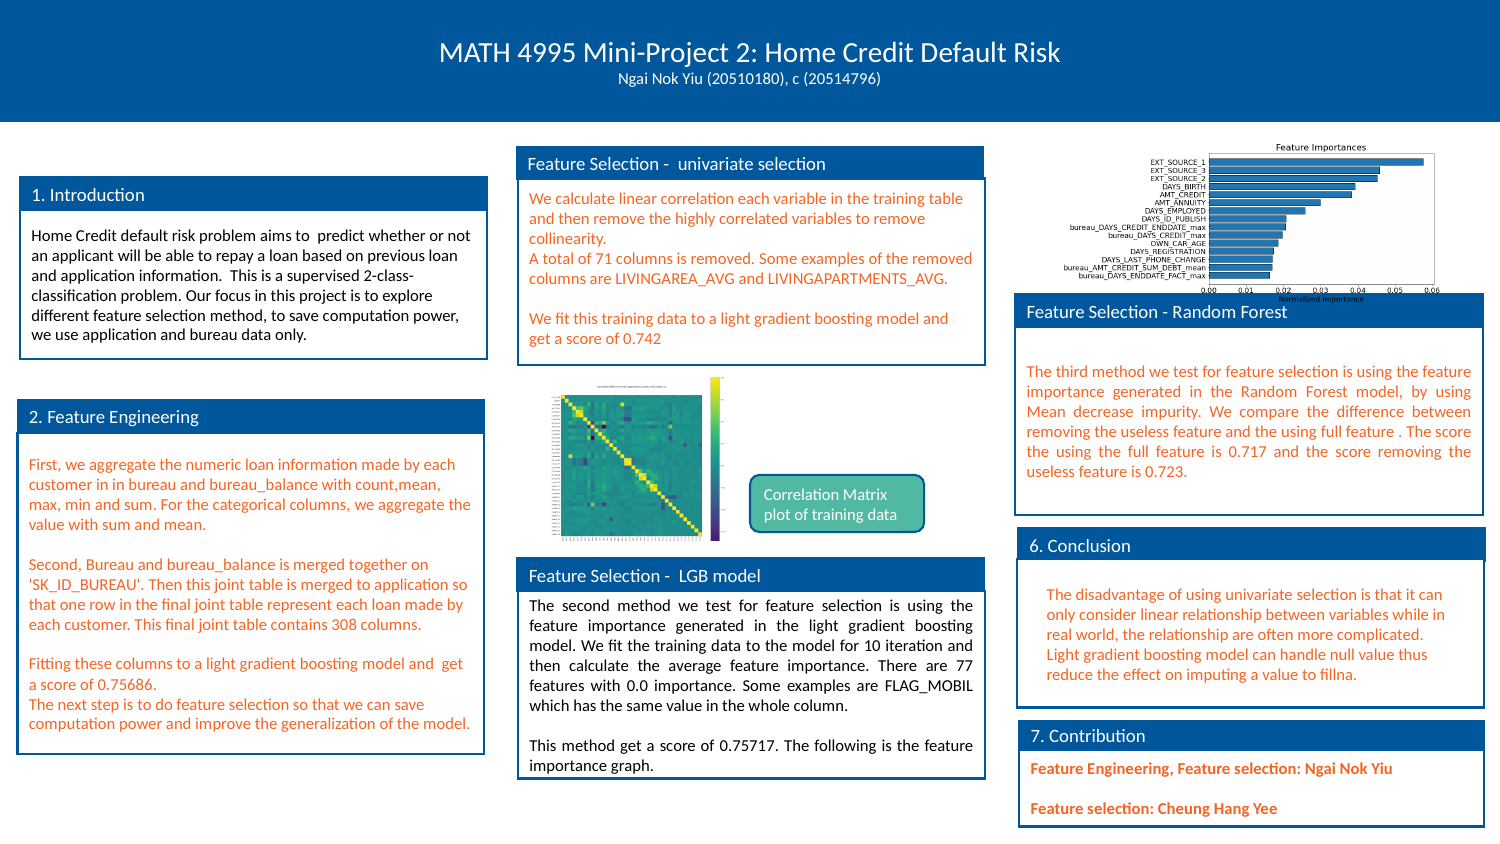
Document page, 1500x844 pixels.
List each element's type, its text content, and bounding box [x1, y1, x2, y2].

text_box The third method we test for feature selection is using the feature importance generated in the Random Forest model, by using Mean decrease impurity. We compare the difference between removing the useless feature and the using full feature . The score the using the full feature is 0.717 and the score removing the useless feature is 0.723. [1015, 327, 1484, 515]
text_box The disadvantage of using univariate selection is that it can only consider linear relationship between variables while in real world, the relationship are often more complicated. Light gradient boosting model can handle null value thus reduce the effect on imputing a value to fillna. [1031, 569, 1467, 696]
text_box First, we aggregate the numeric loan information made by each customer in in bureau and bureau_balance with count,mean, max, min and sum. For the categorical columns, we aggregate the value with sum and mean. Second, Bureau and bureau_balance is merged together on 'SK_ID_BUREAU'. Then this joint table is merged to application so that one row in the final joint table represent each loan made by each customer. This final joint table contains 308 columns. Fitting these columns to a light gradient boosting model and get a score of 0.75686. The next step is to do feature selection so that we can save computation power and improve the generalization of the model. [17, 432, 485, 755]
text_box Feature Selection - univariate selection [516, 146, 984, 180]
text_box Correlation Matrix plot of training data [750, 474, 925, 533]
text_box Feature Engineering, Feature selection: Ngai Nok Yiu Feature selection: Cheung Hang Yee [1019, 750, 1484, 827]
text_box 1. Introduction [20, 177, 488, 209]
text_box 2. Feature Engineering [17, 400, 485, 432]
text_box The second method we test for feature selection is using the feature importance generated in the light gradient boosting model. We fit the training data to the model for 10 iteration and then calculate the average feature importance. There are 77 features with 0.0 importance. Some examples are FLAG_MOBIL which has the same value in the whole column. This method get a score of 0.75717. The following is the feature importance graph. [518, 591, 986, 779]
text_box Feature Selection - LGB model [517, 558, 985, 592]
text_box Feature Selection - Random Forest [1015, 294, 1484, 327]
text_box 6. Conclusion [1018, 528, 1485, 558]
picture [551, 376, 726, 541]
text_box [1017, 558, 1485, 708]
text_box 7. Contribution [1019, 720, 1484, 750]
text_box We calculate linear correlation each variable in the training table and then remove the highly correlated variables to remove collinearity. A total of 71 columns is removed. Some examples of the removed columns are LIVINGAREA_AVG and LIVINGAPARTMENTS_AVG. We fit this training data to a light gradient boosting model and get a score of 0.742 [517, 177, 985, 366]
text_box Home Credit default risk problem aims to predict whether or not an applicant will be able to repay a loan based on previous loan and application information. This is a supervised 2-class-classification problem. Our focus in this project is to explore different feature selection method, to save computation power, we use application and bureau data only. [20, 209, 488, 359]
text_box MATH 4995 Mini-Project 2: Home Credit Default Risk Ngai Nok Yiu (20510180), c (20514796) [0, 0, 1500, 121]
picture [1060, 141, 1443, 307]
